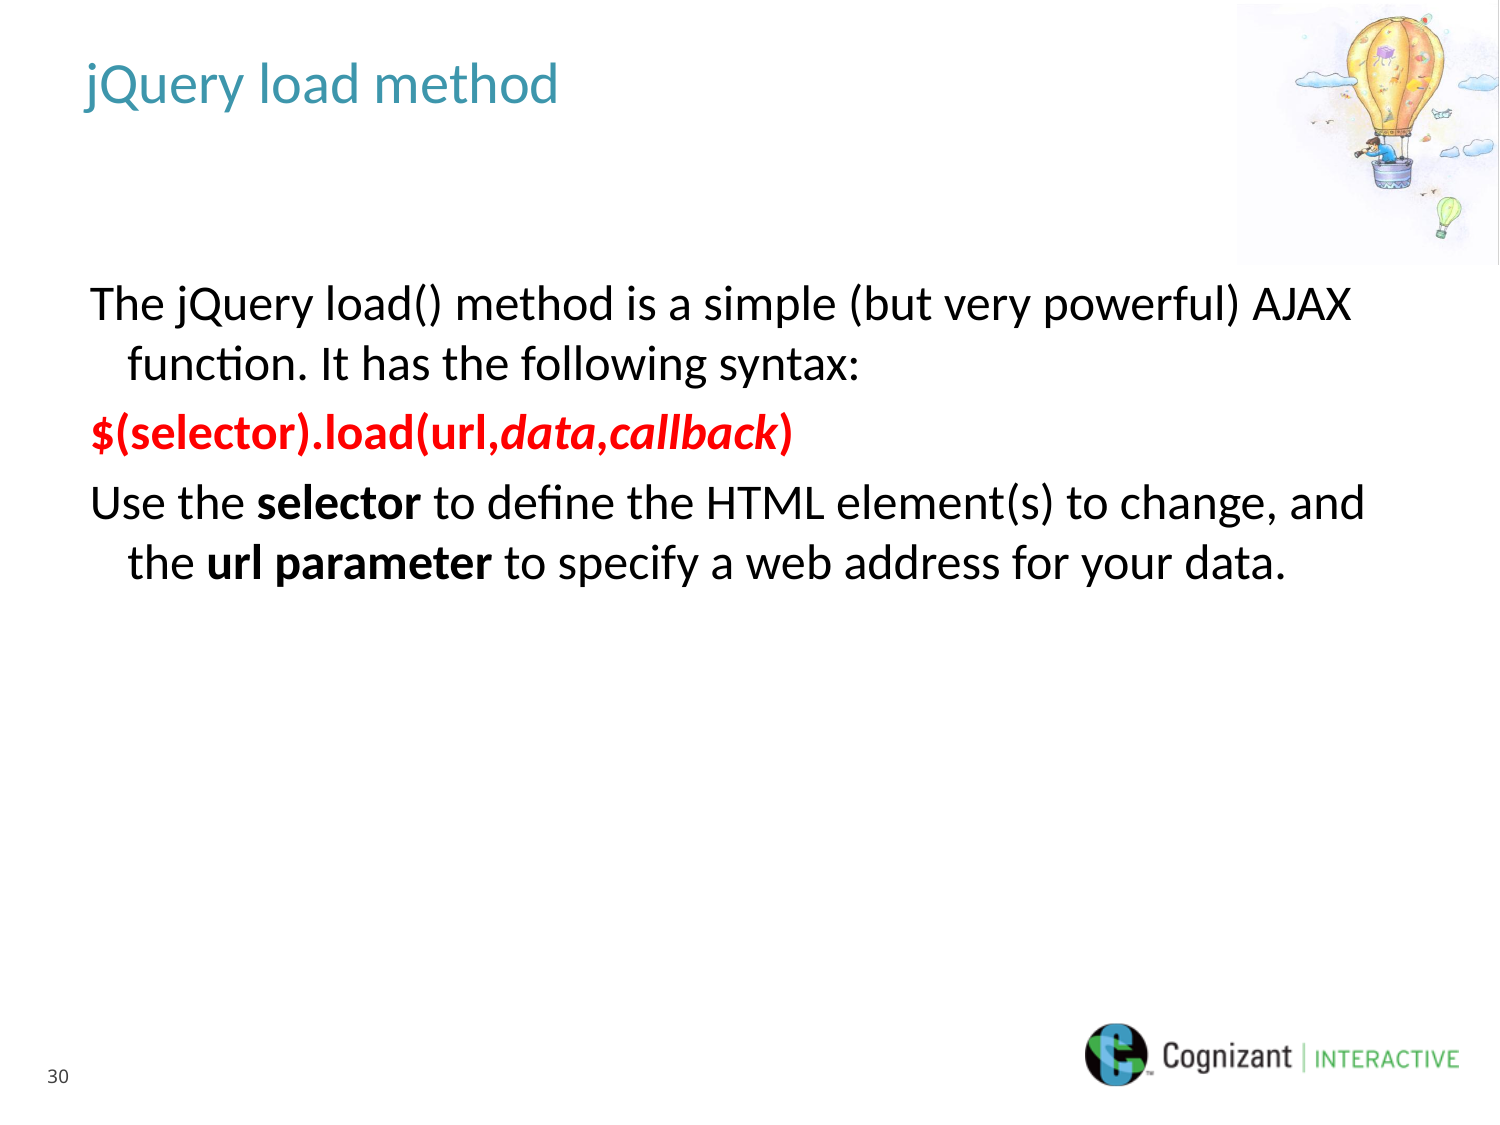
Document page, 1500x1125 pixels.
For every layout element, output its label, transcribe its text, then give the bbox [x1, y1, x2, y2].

slide_number 30 [38, 1062, 78, 1099]
picture [1237, 0, 1499, 265]
picture [1085, 1022, 1459, 1088]
title jQuery load method [70, 37, 1275, 119]
text_box The jQuery load() method is a simple (but very powerful) AJAX function. It has the following syntax: $(selector).load(url,data,callback) Use the selector to define the HTML element(s) to change, and the url parameter to specify a web address for your data. [74, 262, 1425, 675]
